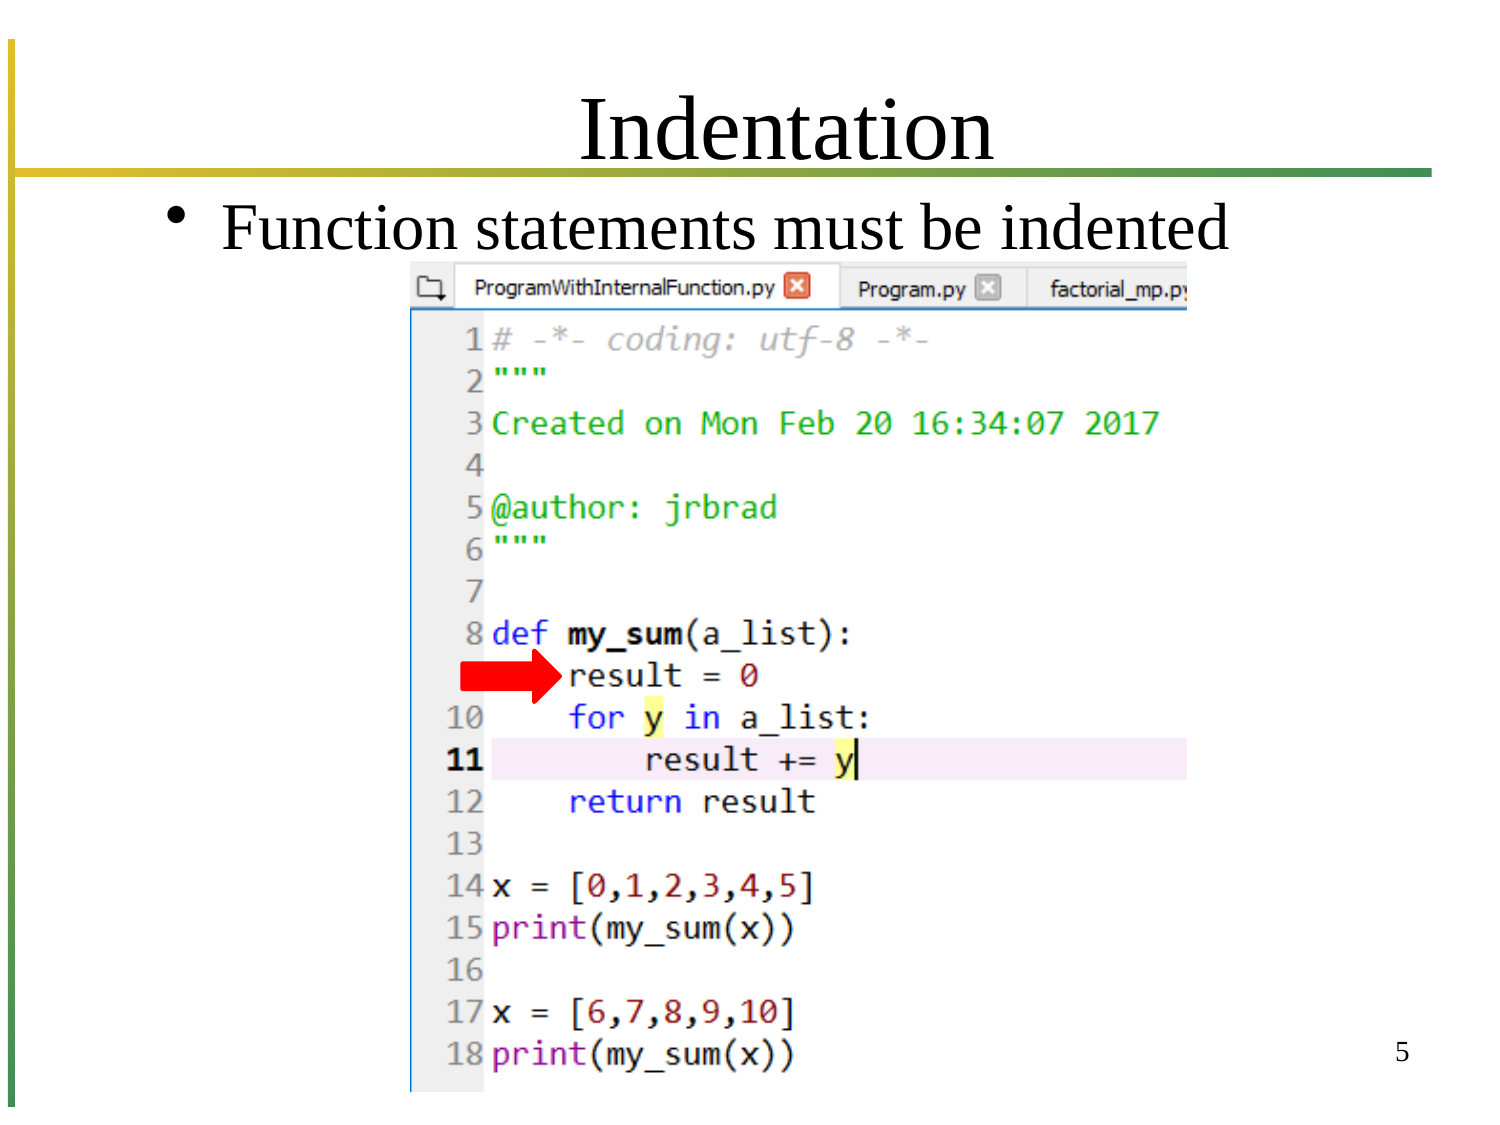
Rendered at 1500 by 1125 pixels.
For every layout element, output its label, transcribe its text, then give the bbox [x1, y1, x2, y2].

picture [410, 260, 1188, 1092]
slide_number 5 [1048, 1024, 1426, 1103]
list Function statements must be indented [150, 174, 1425, 1005]
title Indentation [150, 45, 1425, 174]
